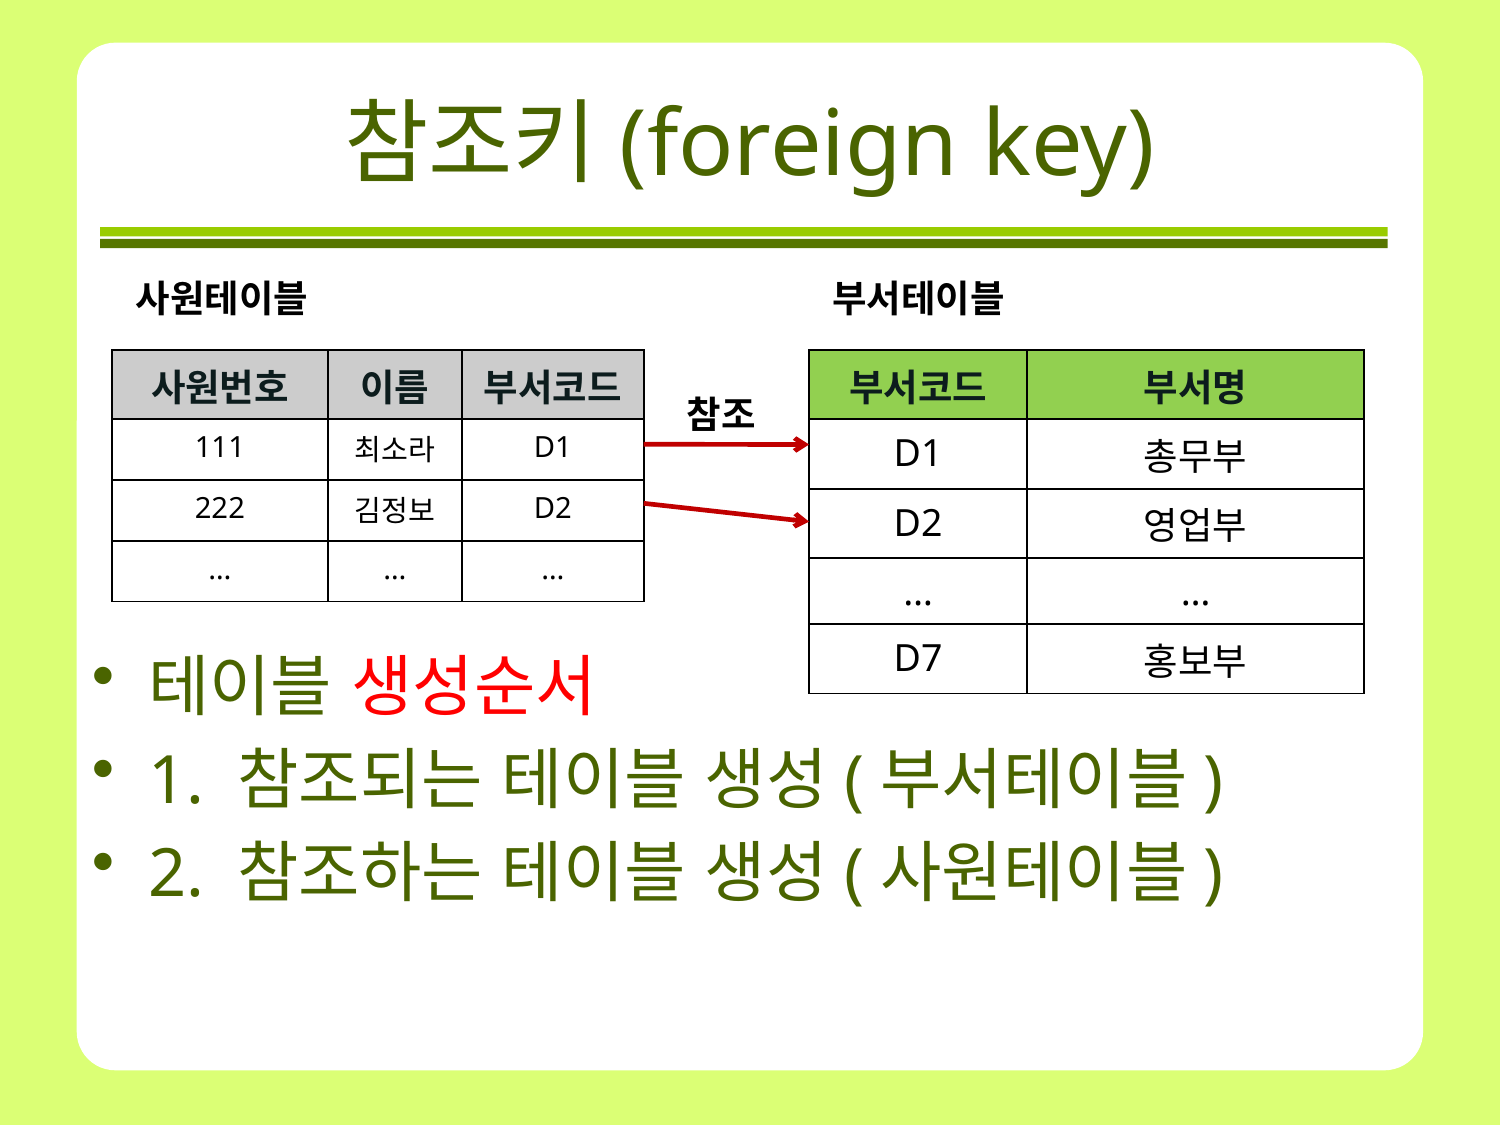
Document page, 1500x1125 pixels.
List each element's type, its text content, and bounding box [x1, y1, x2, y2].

table_header 부서코드 [463, 351, 643, 418]
table_cell D2 [810, 490, 1026, 557]
table_cell 최소라 [329, 420, 461, 479]
table_cell 총무부 [1028, 420, 1363, 488]
table_cell 홍보부 [1028, 625, 1363, 693]
table_header 부서명 [1028, 351, 1363, 418]
table_header 부서코드 [810, 351, 1026, 418]
table_cell 111 [113, 420, 327, 479]
table_header 사원번호 [113, 351, 327, 418]
title 참조키(foreign key) [75, 45, 1425, 233]
list 테이블 생성순서 1. 참조되는 테이블 생성(부서테이블) 2. 참조하는 테이블 생성(사원테이블) [76, 262, 1427, 1005]
table_cell 222 [113, 481, 327, 540]
table_cell D1 [463, 420, 643, 479]
table_cell … [463, 542, 643, 601]
text_box 부서테이블 [817, 267, 1020, 327]
table_cell … [329, 542, 461, 601]
table_cell … [1028, 559, 1363, 623]
table_cell D7 [810, 625, 1026, 693]
text_box 사원테이블 [120, 267, 324, 327]
table_cell D2 [463, 481, 643, 540]
table_cell D1 [810, 420, 1026, 488]
table_cell … [810, 559, 1026, 623]
table_cell 영업부 [1028, 490, 1363, 557]
table_header 이름 [329, 351, 461, 418]
table_cell 김정보 [329, 481, 461, 540]
table_cell … [113, 542, 327, 601]
text_box 참조 [672, 383, 771, 442]
